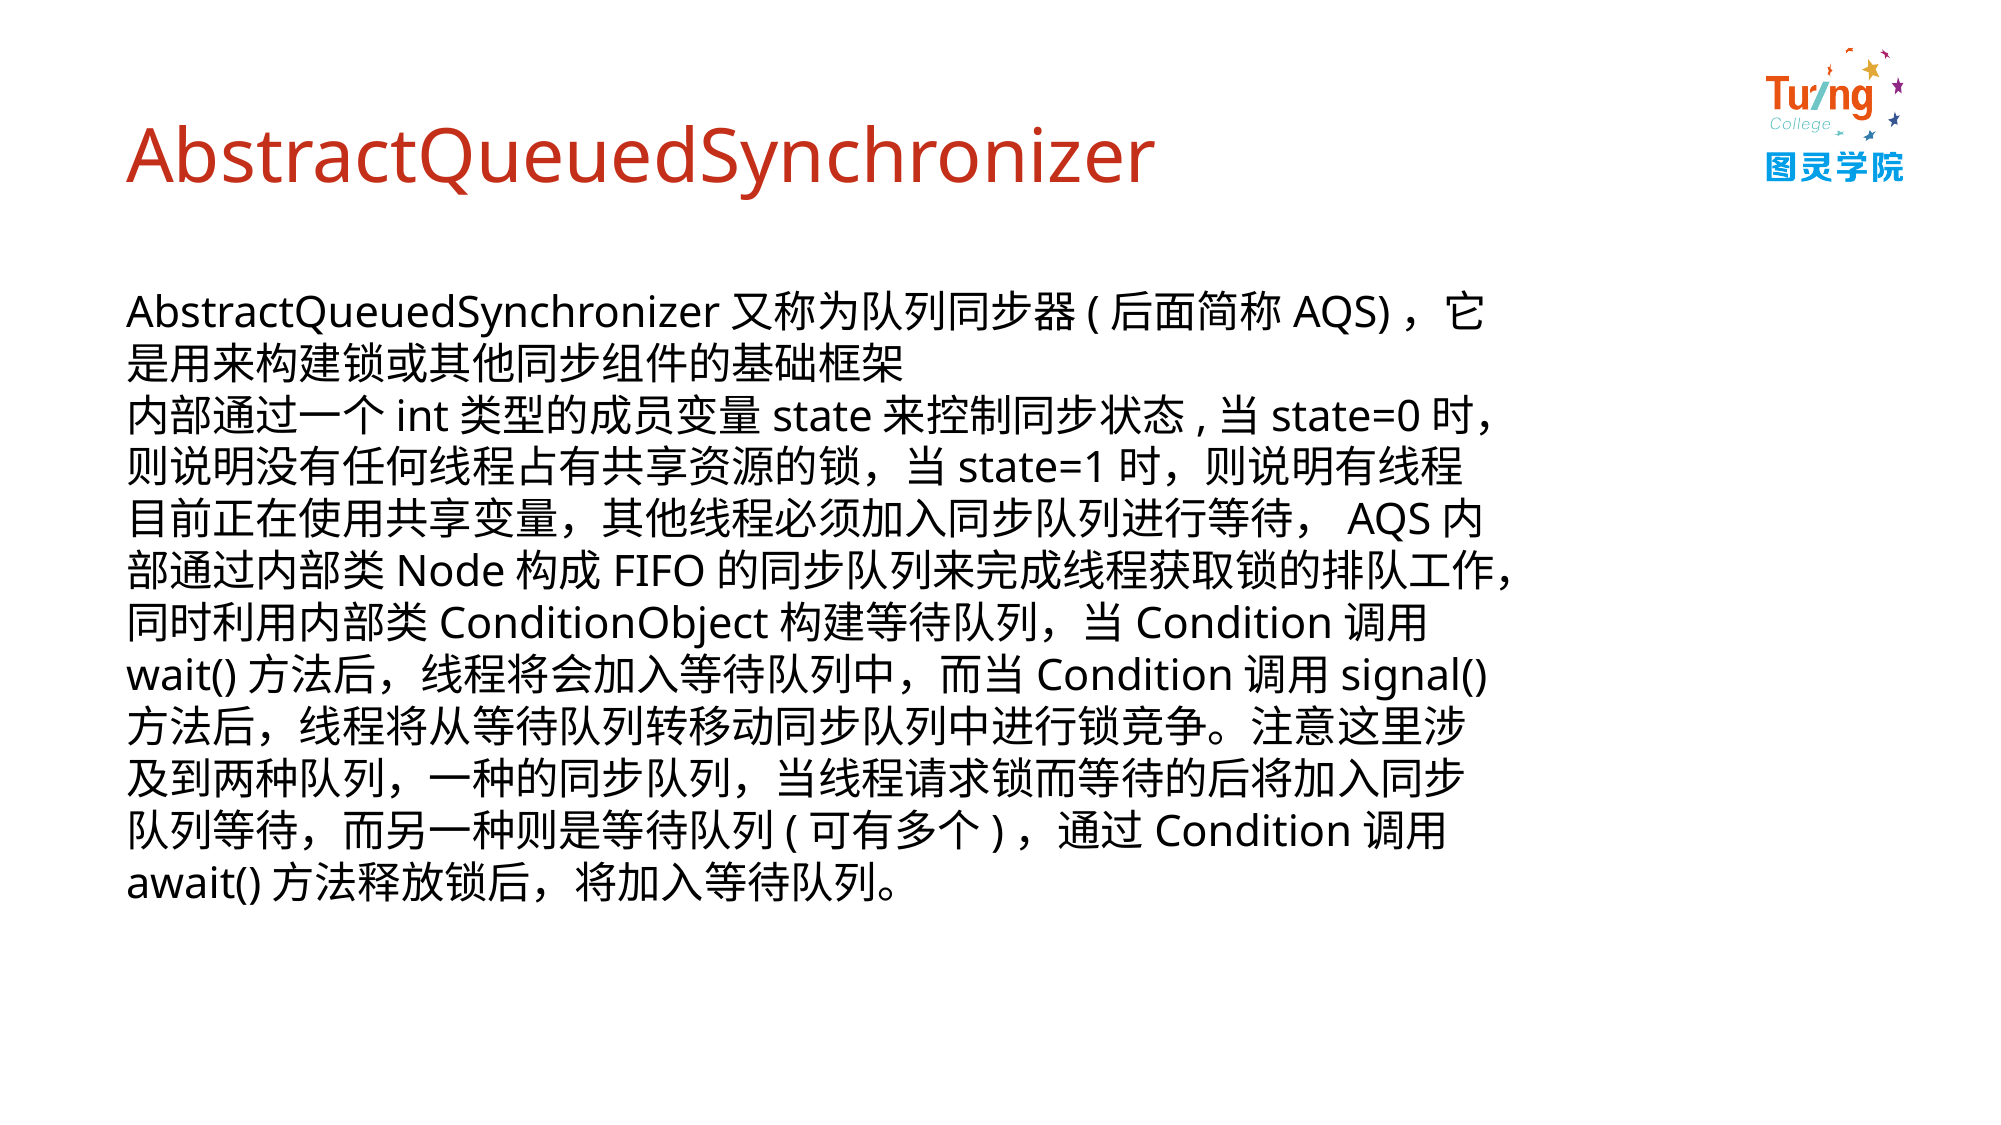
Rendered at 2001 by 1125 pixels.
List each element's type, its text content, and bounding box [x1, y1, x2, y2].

list AbstractQueuedSynchronizer又称为队列同步器(后面简称AQS)，它是用来构建锁或其他同步组件的基础框架 内部通过一个int类型的成员变量state来控制同步状态,当state=0时，则说明没有任何线程占有共享资源的锁，当state=1时，则说明有线程目前正在使用共享变量，其他线程必须加入同步队列进行等待，AQS内部通过内部类Node构成FIFO的同步队列来完成线程获取锁的排队工作，同时利用内部类ConditionObject构建等待队列，当Condition调用wait()方法后，线程将会加入等待队列中，而当Condition调用signal()方法后，线程将从等待队列转移动同步队列中进行锁竞争。注意这里涉及到两种队列，一种的同步队列，当线程请求锁而等待的后将加入同步队列等待，而另一种则是等待队列(可有多个)，通过Condition调用await()方法释放锁后，将加入等待队列。 [111, 276, 1522, 1034]
title AbstractQueuedSynchronizer [111, 99, 1522, 276]
picture [1735, 26, 1941, 203]
